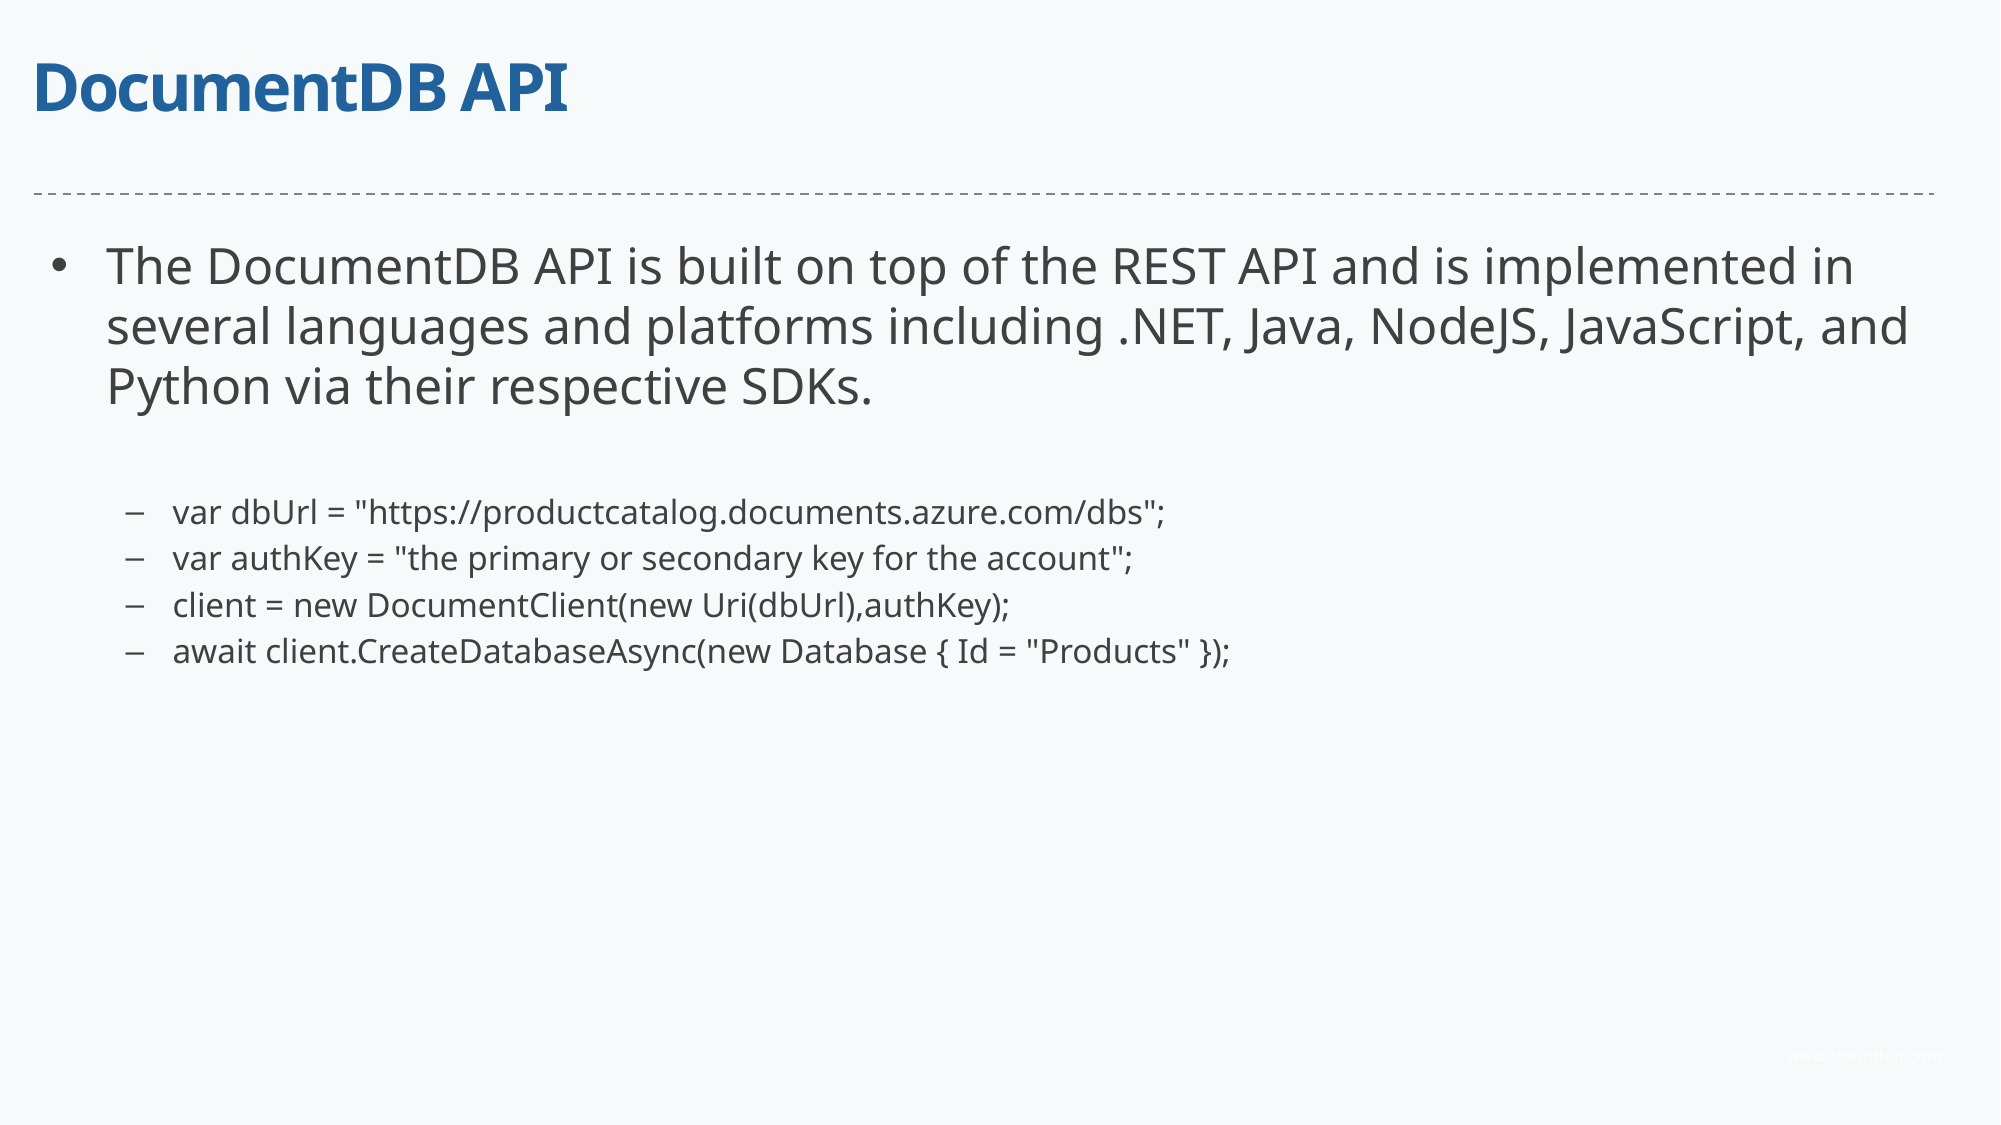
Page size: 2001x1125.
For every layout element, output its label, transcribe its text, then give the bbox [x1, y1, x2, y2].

list The DocumentDB API is built on top of the REST API and is implemented in several languages and platforms including .NET, Java, NodeJS, JavaScript, and Python via their respective SDKs. var dbUrl = "https://productcatalog.documents.azure.com/dbs"; var authKey = "the primary or secondary key for the account"; client = new DocumentClient(new Uri(dbUrl),authKey); await client.CreateDatabaseAsync(new Database { Id = "Products" }); [35, 226, 1935, 1003]
title DocumentDB API [31, 44, 1935, 126]
